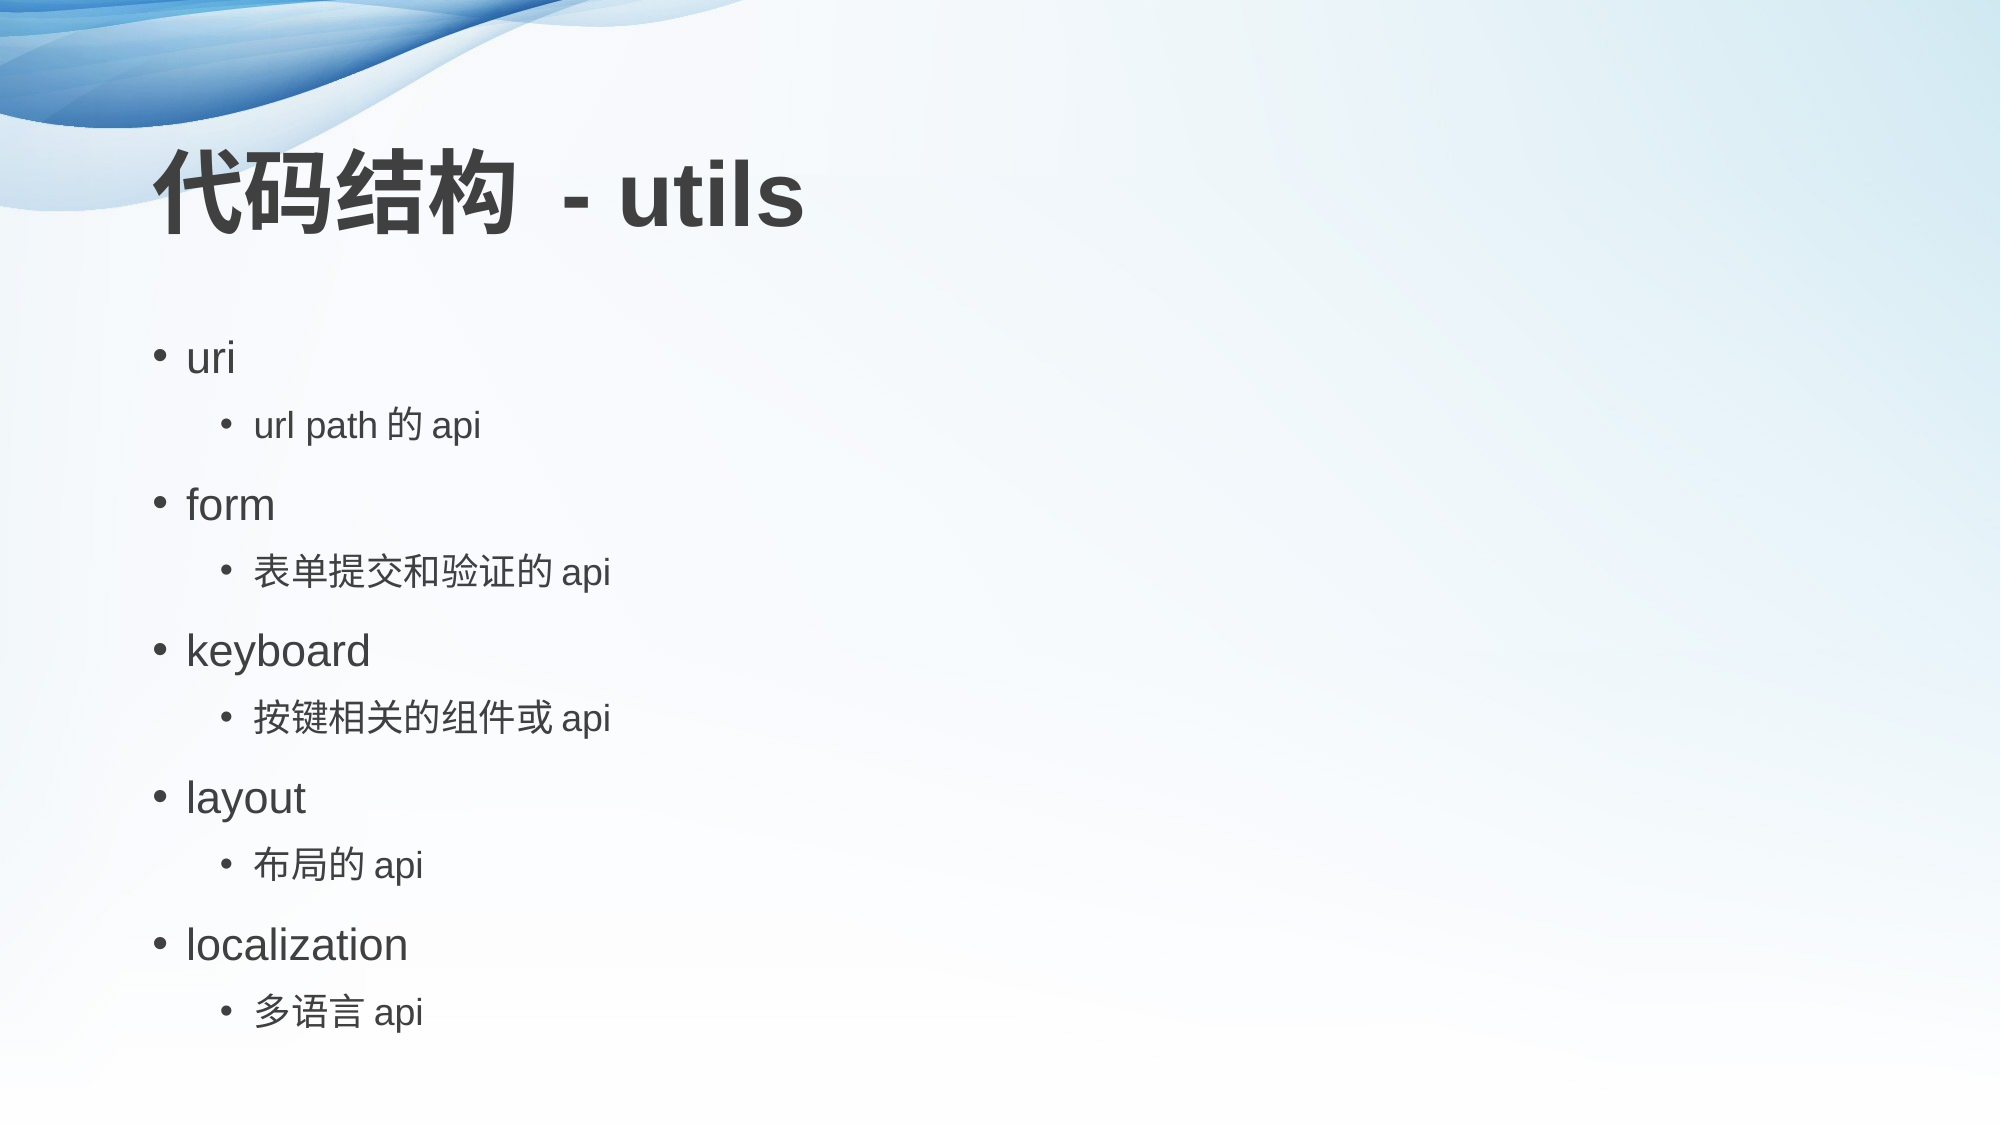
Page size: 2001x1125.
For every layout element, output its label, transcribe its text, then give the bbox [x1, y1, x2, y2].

list uri url path的api form 表单提交和验证的api keyboard 按键相关的组件或api layout 布局的api localization 多语言api [137, 309, 1863, 1043]
picture [0, 0, 2001, 1125]
title 代码结构 - utils [137, 70, 1863, 288]
